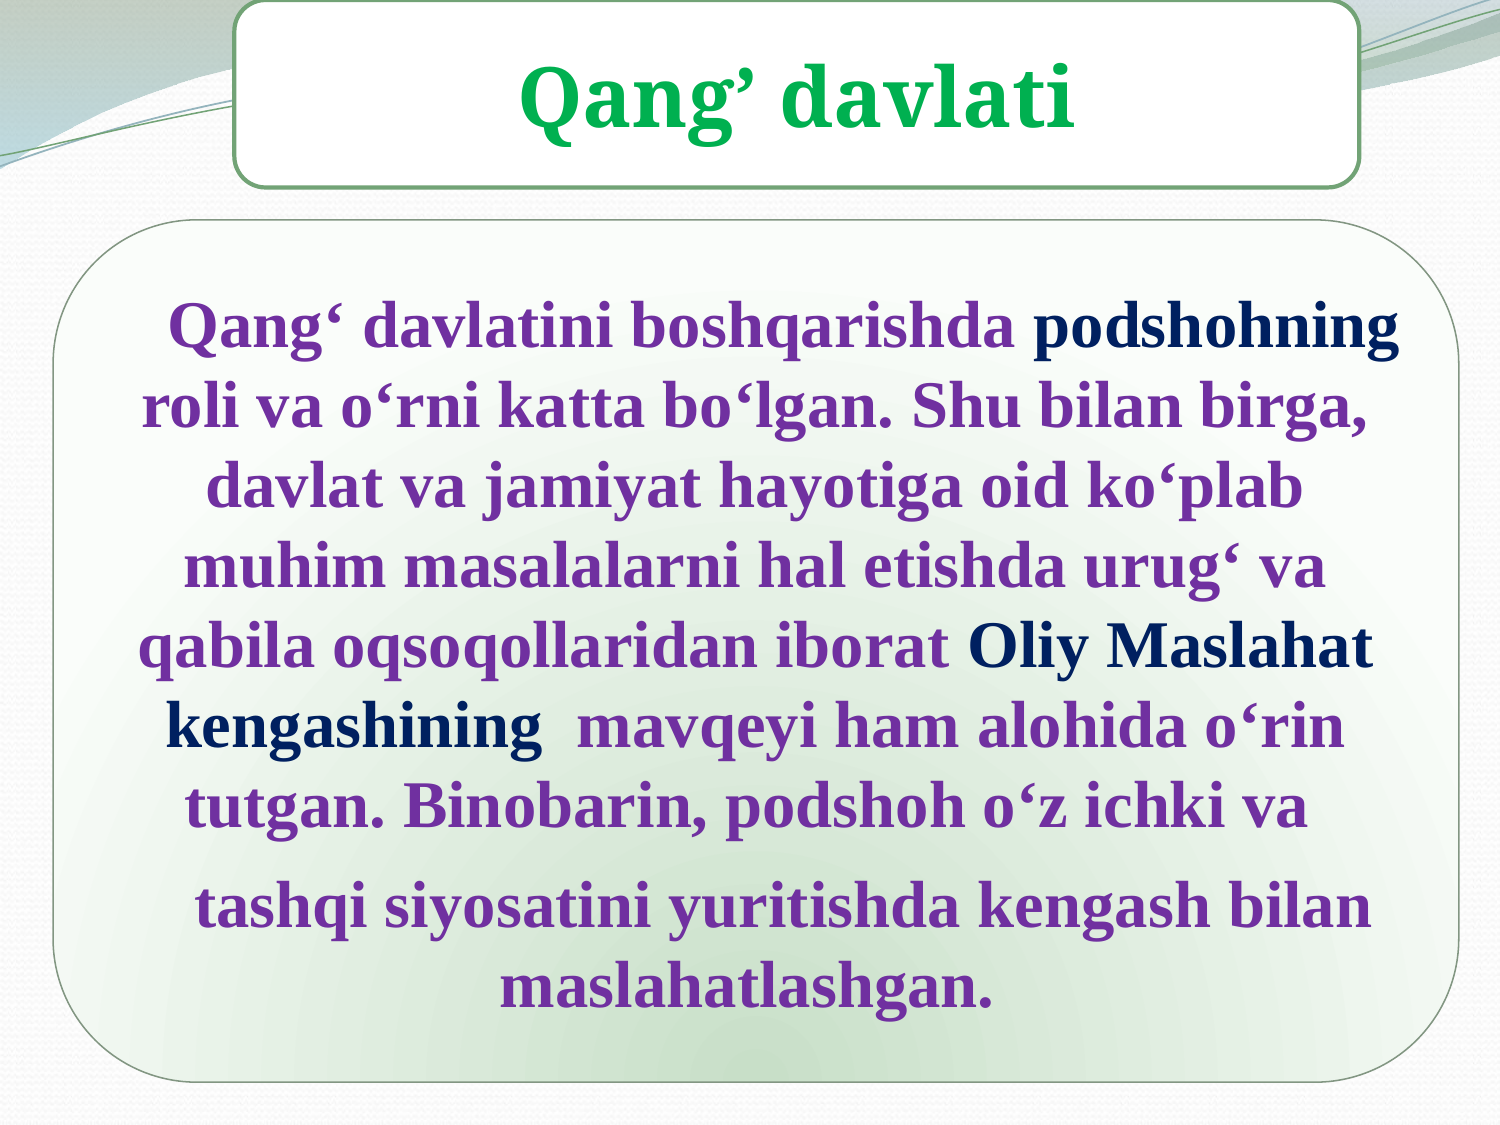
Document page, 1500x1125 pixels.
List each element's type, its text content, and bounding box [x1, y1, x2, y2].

text_box Qang’ davlati [232, 0, 1362, 190]
picture [0, 56, 1500, 1125]
picture [40, 70, 232, 146]
text_box Qang‘ davlatini boshqarishda podshohning roli va o‘rni katta bo‘lgan. Shu bilan birga, davlat va jamiyat hayotiga oid ko‘plab muhim masalalarni hal etishda urug‘ va qabila oqsoqollaridan iborat Oliy Maslahat kengashining mavqeyi ham alohida o‘rin tutgan. Binobarin, podshoh o‘z ichki va tashqi siyosatini yuritishda kengash bilan maslahatlashgan. [52, 219, 1460, 1083]
picture [168, 102, 232, 117]
picture [24, 146, 53, 156]
